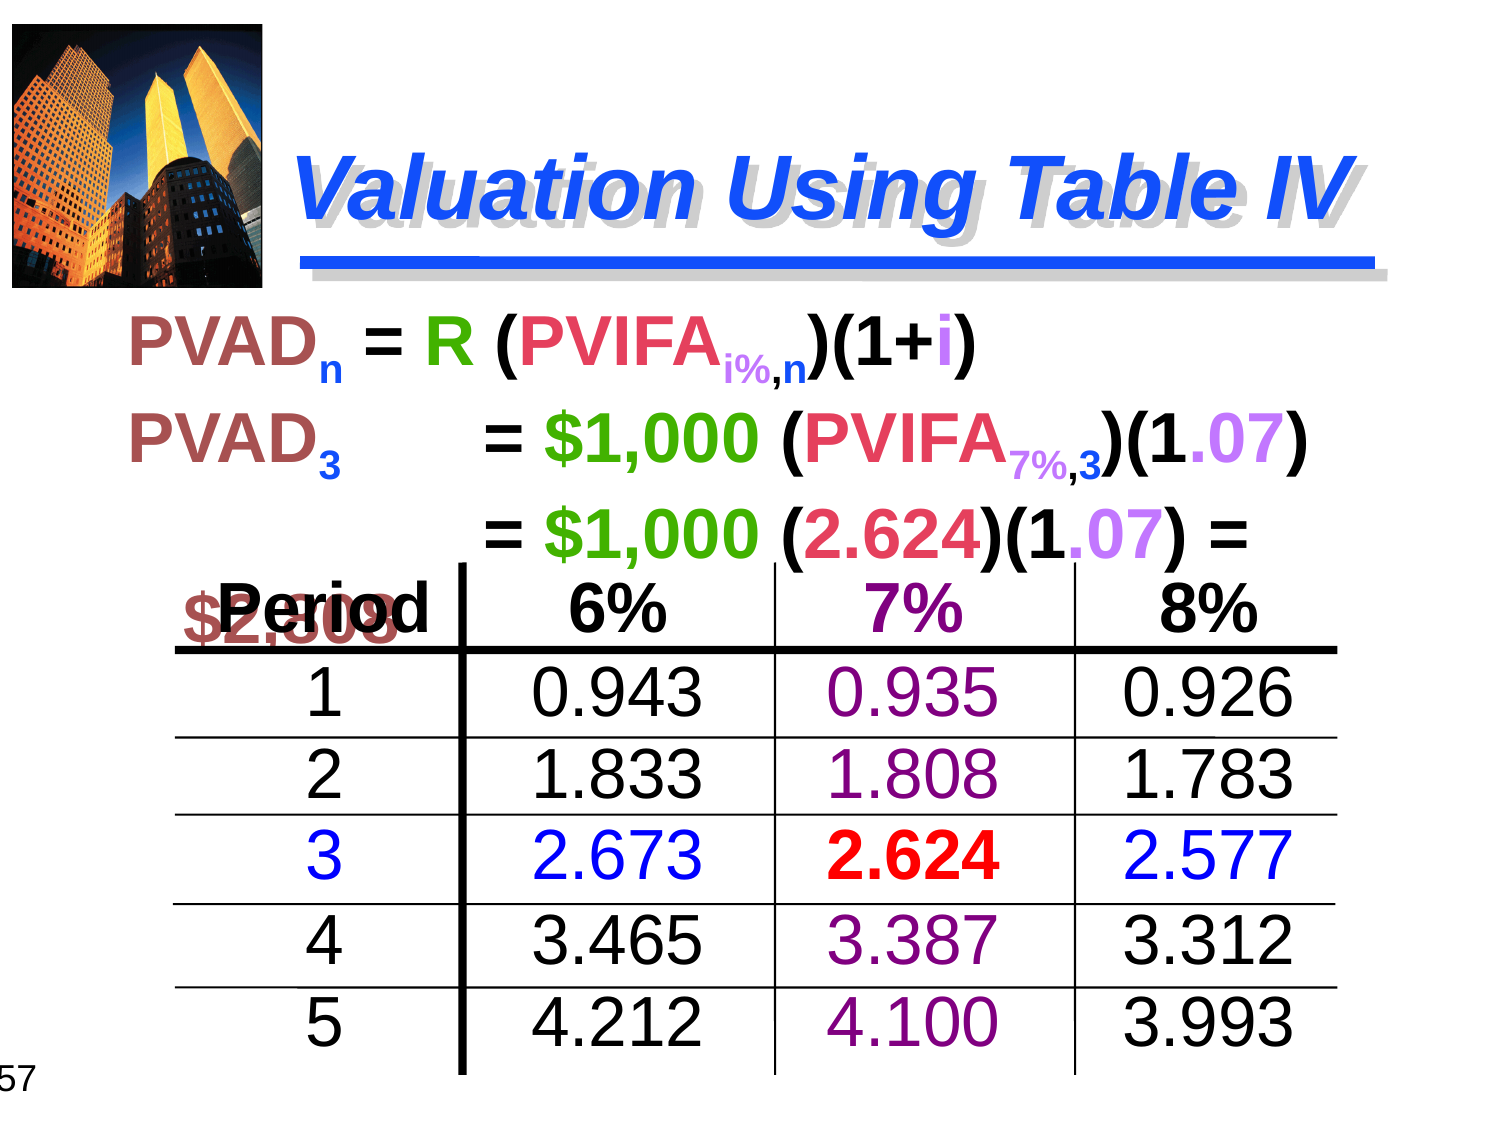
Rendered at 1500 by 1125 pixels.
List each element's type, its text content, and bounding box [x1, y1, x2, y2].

text_box PVADn = R (PVIFAi%,n)(1+i) PVAD3 = $1,000 (PVIFA7%,3)(1.07) = $1,000 (2.624)(1.07) = $2,808 [112, 287, 1463, 538]
picture [12, 24, 263, 288]
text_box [174, 565, 1407, 1087]
title Valuation Using Table IV [275, 78, 1388, 288]
